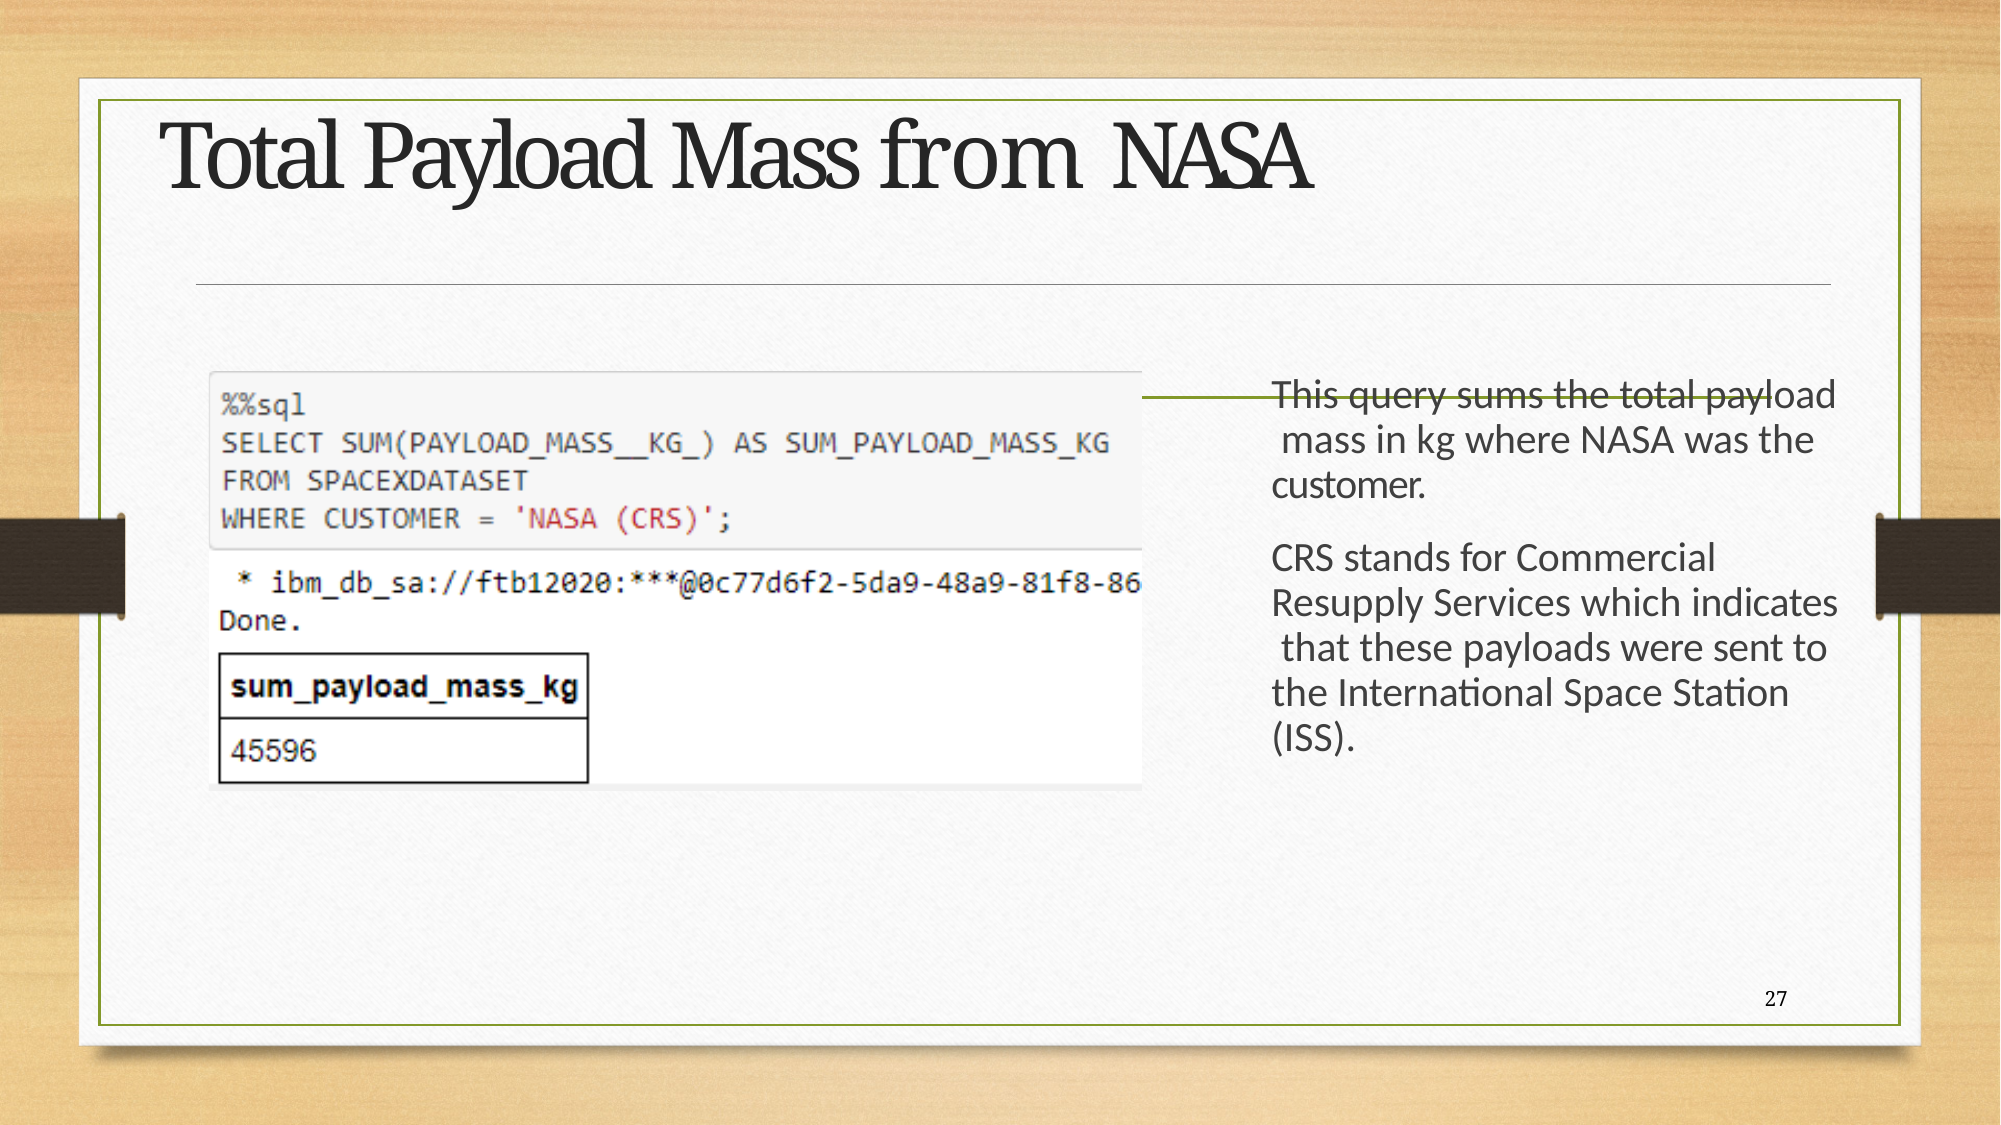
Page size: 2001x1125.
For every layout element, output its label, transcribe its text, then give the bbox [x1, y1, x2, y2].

slide_number 27 [1698, 761, 1788, 1125]
title Total Payload Mass from NASA [150, 56, 1322, 247]
text_box This query sums the total payload mass in kg where NASA was the customer. CRS stands for Commercial Resupply Services which indicates that these payloads were sent to the International Space Station (ISS). [1269, 364, 1842, 761]
picture [0, 0, 2001, 1125]
text_box [208, 371, 1142, 791]
